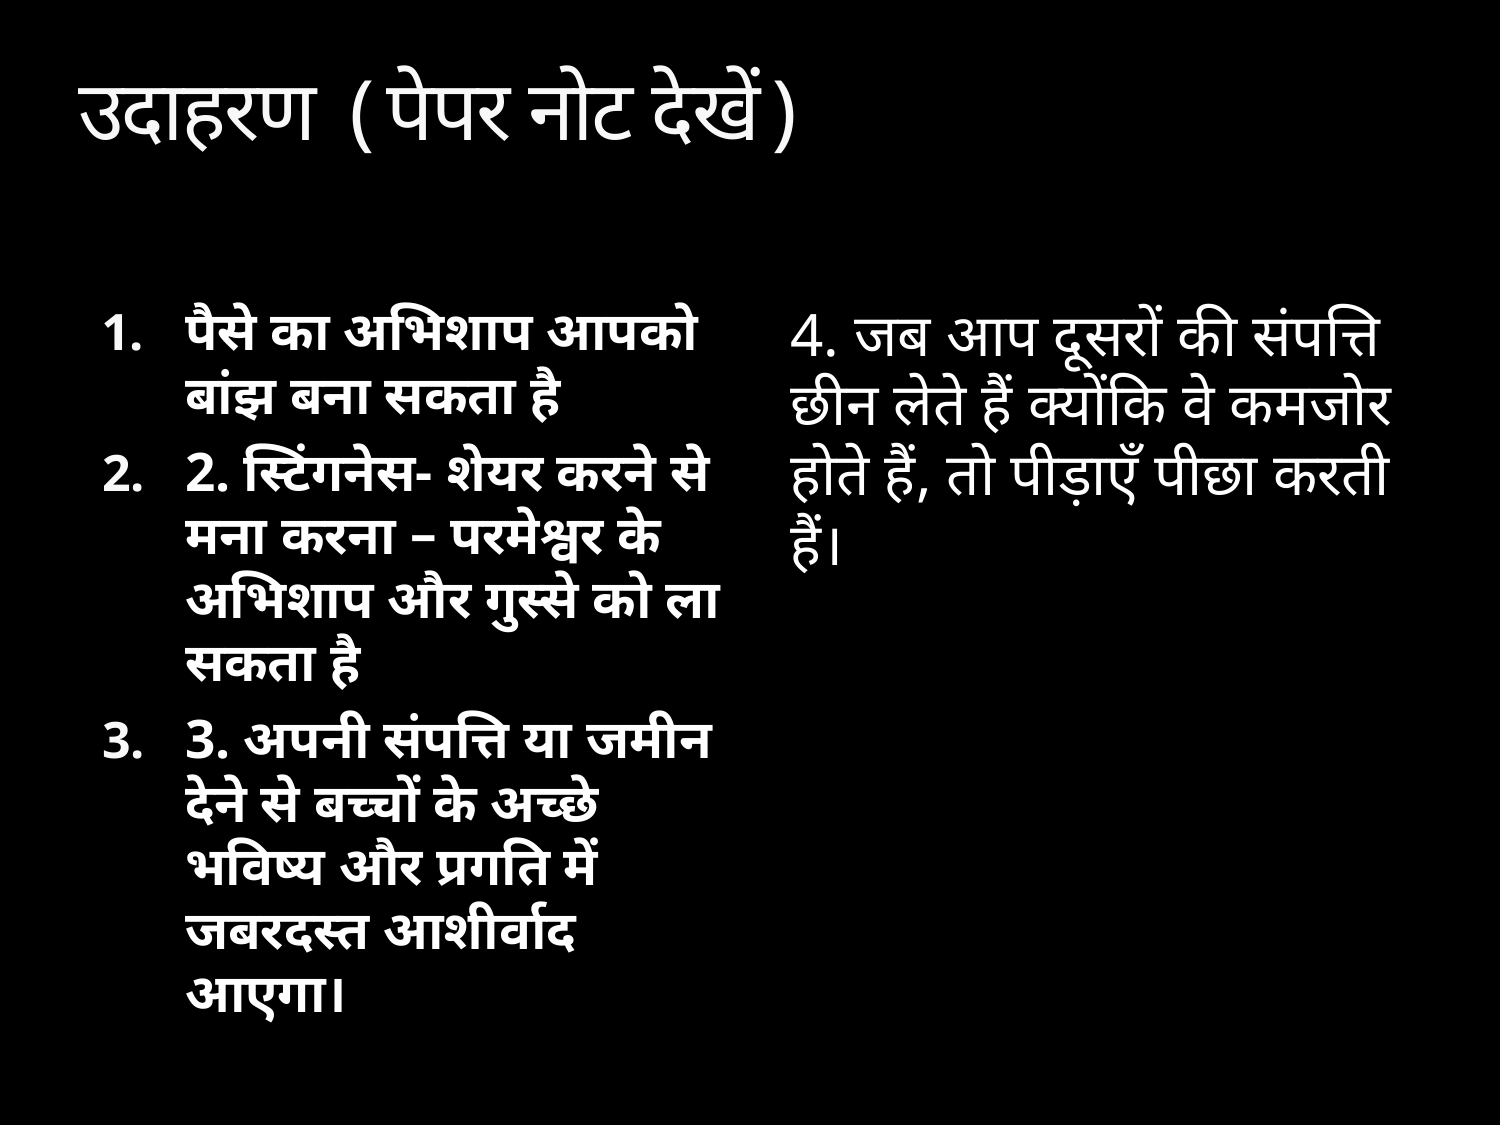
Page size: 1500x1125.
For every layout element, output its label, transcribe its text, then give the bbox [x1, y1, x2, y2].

list पैसे का अभिशाप आपको बांझ बना सकता है 2. स्टिंगनेस- शेयर करने से मना करना – परमेश्वर के अभिशाप और गुस्से को ला सकता है 3. अपनी संपत्ति या जमीन देने से बच्चों के अच्छे भविष्य और प्रगति में जबरदस्त आशीर्वाद आएगा। [76, 290, 739, 1033]
list 4. जब आप दूसरों की संपत्ति छीन लेते हैं क्योंकि वे कमजोर होते हैं, तो पीड़ाएँ पीछा करती हैं। [763, 290, 1427, 1033]
title उदाहरण (पेपर नोट देखें) [63, 50, 1414, 200]
